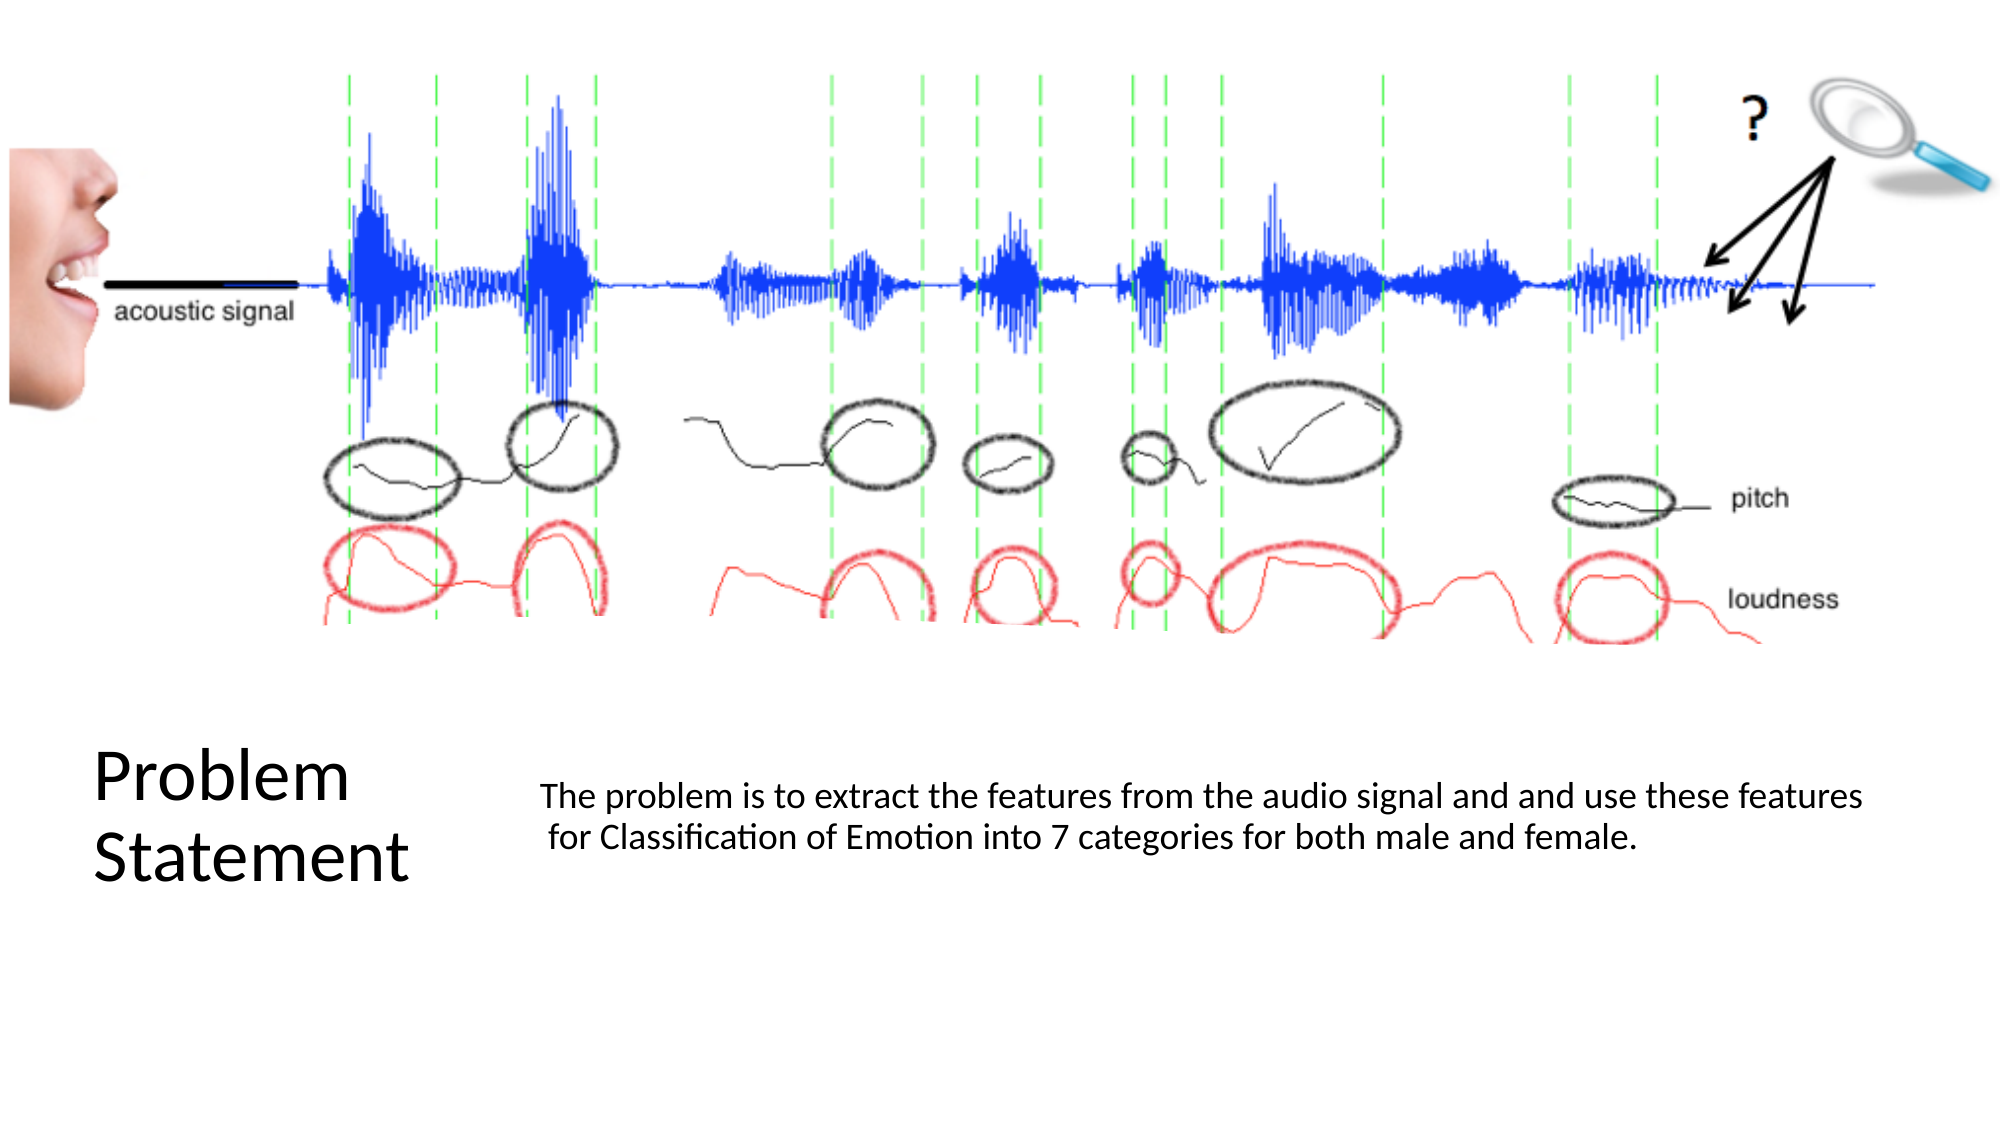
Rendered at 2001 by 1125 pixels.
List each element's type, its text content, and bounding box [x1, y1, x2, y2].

picture [0, 54, 2000, 664]
list The problem is to extract the features from the audio signal and and use these features for Classification of Emotion into 7 categories for both male and female. [495, 675, 1921, 1018]
title Problem Statement [78, 675, 495, 1018]
